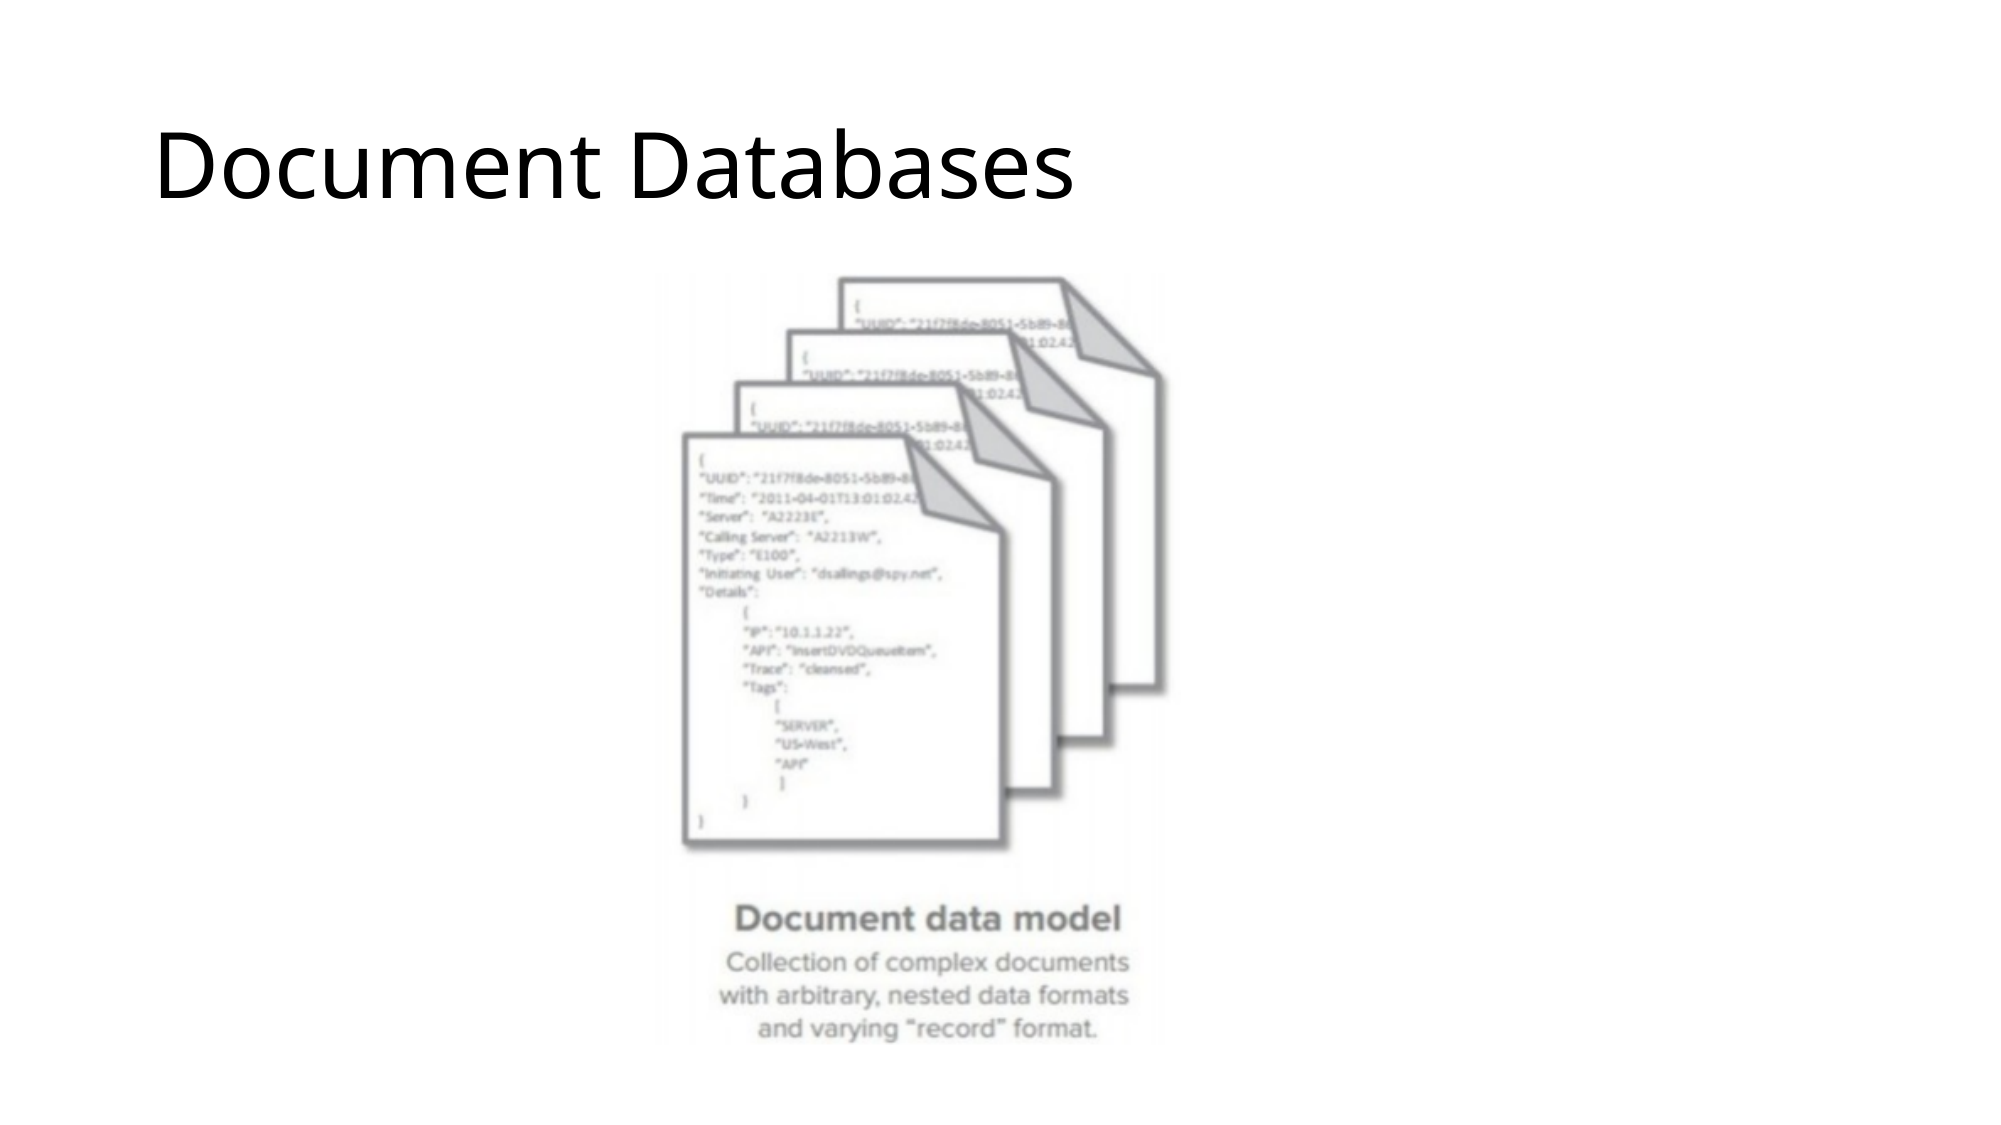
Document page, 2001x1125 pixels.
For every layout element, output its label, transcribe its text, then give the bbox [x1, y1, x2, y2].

title Document Databases [137, 59, 1863, 278]
picture [633, 266, 1213, 1054]
